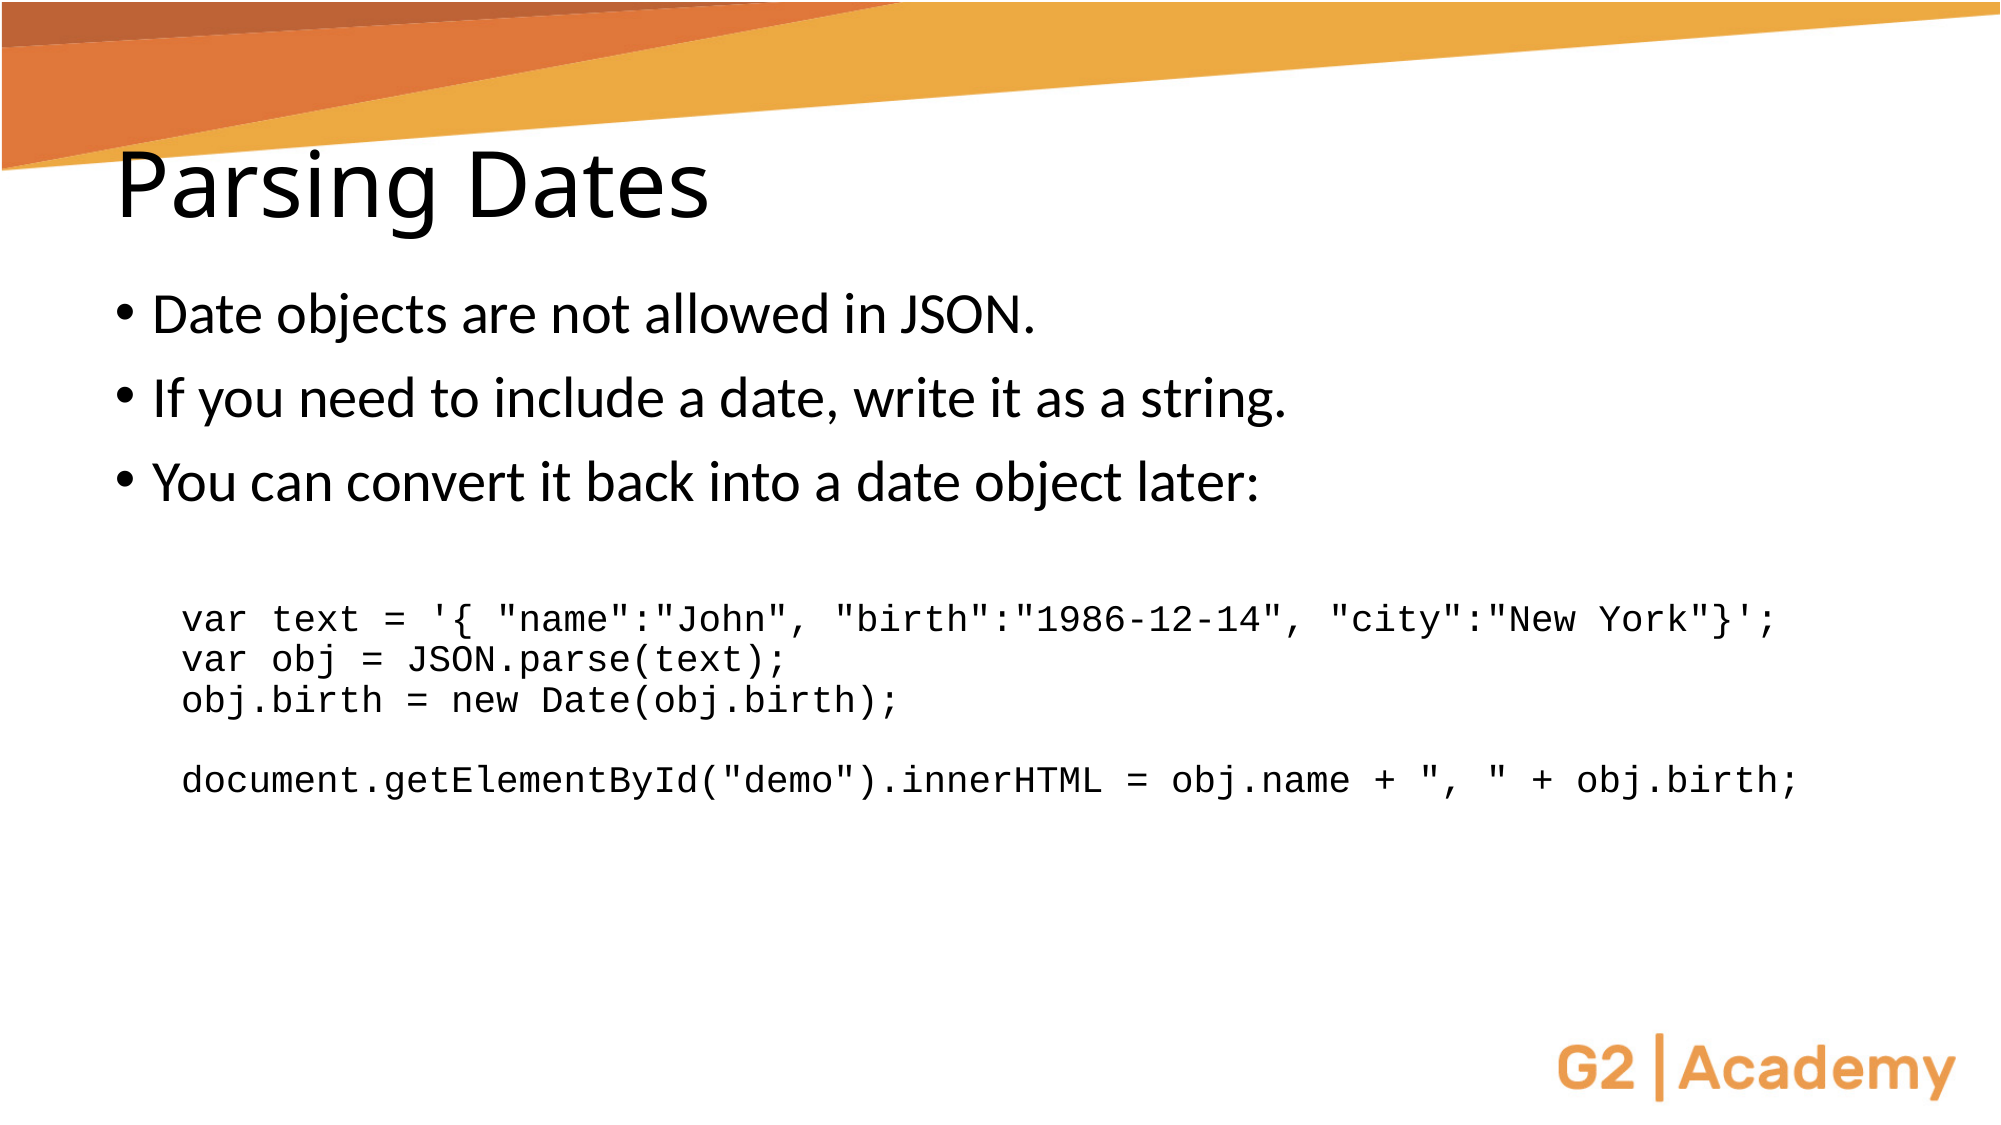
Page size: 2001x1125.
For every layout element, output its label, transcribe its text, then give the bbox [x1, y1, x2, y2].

picture [1, 2, 2000, 1125]
list Date objects are not allowed in JSON. If you need to include a date, write it as a string. You can convert it back into a date object later: var text = '{ "name":"John", "birth":"1986-12-14", "city":"New York"}'; var obj = JSON.parse(text); obj.birth = new Date(obj.birth); document.getElementById("demo").innerHTML = obj.name + ", " + obj.birth; [99, 275, 1900, 1037]
title Parsing Dates [99, 100, 1900, 275]
